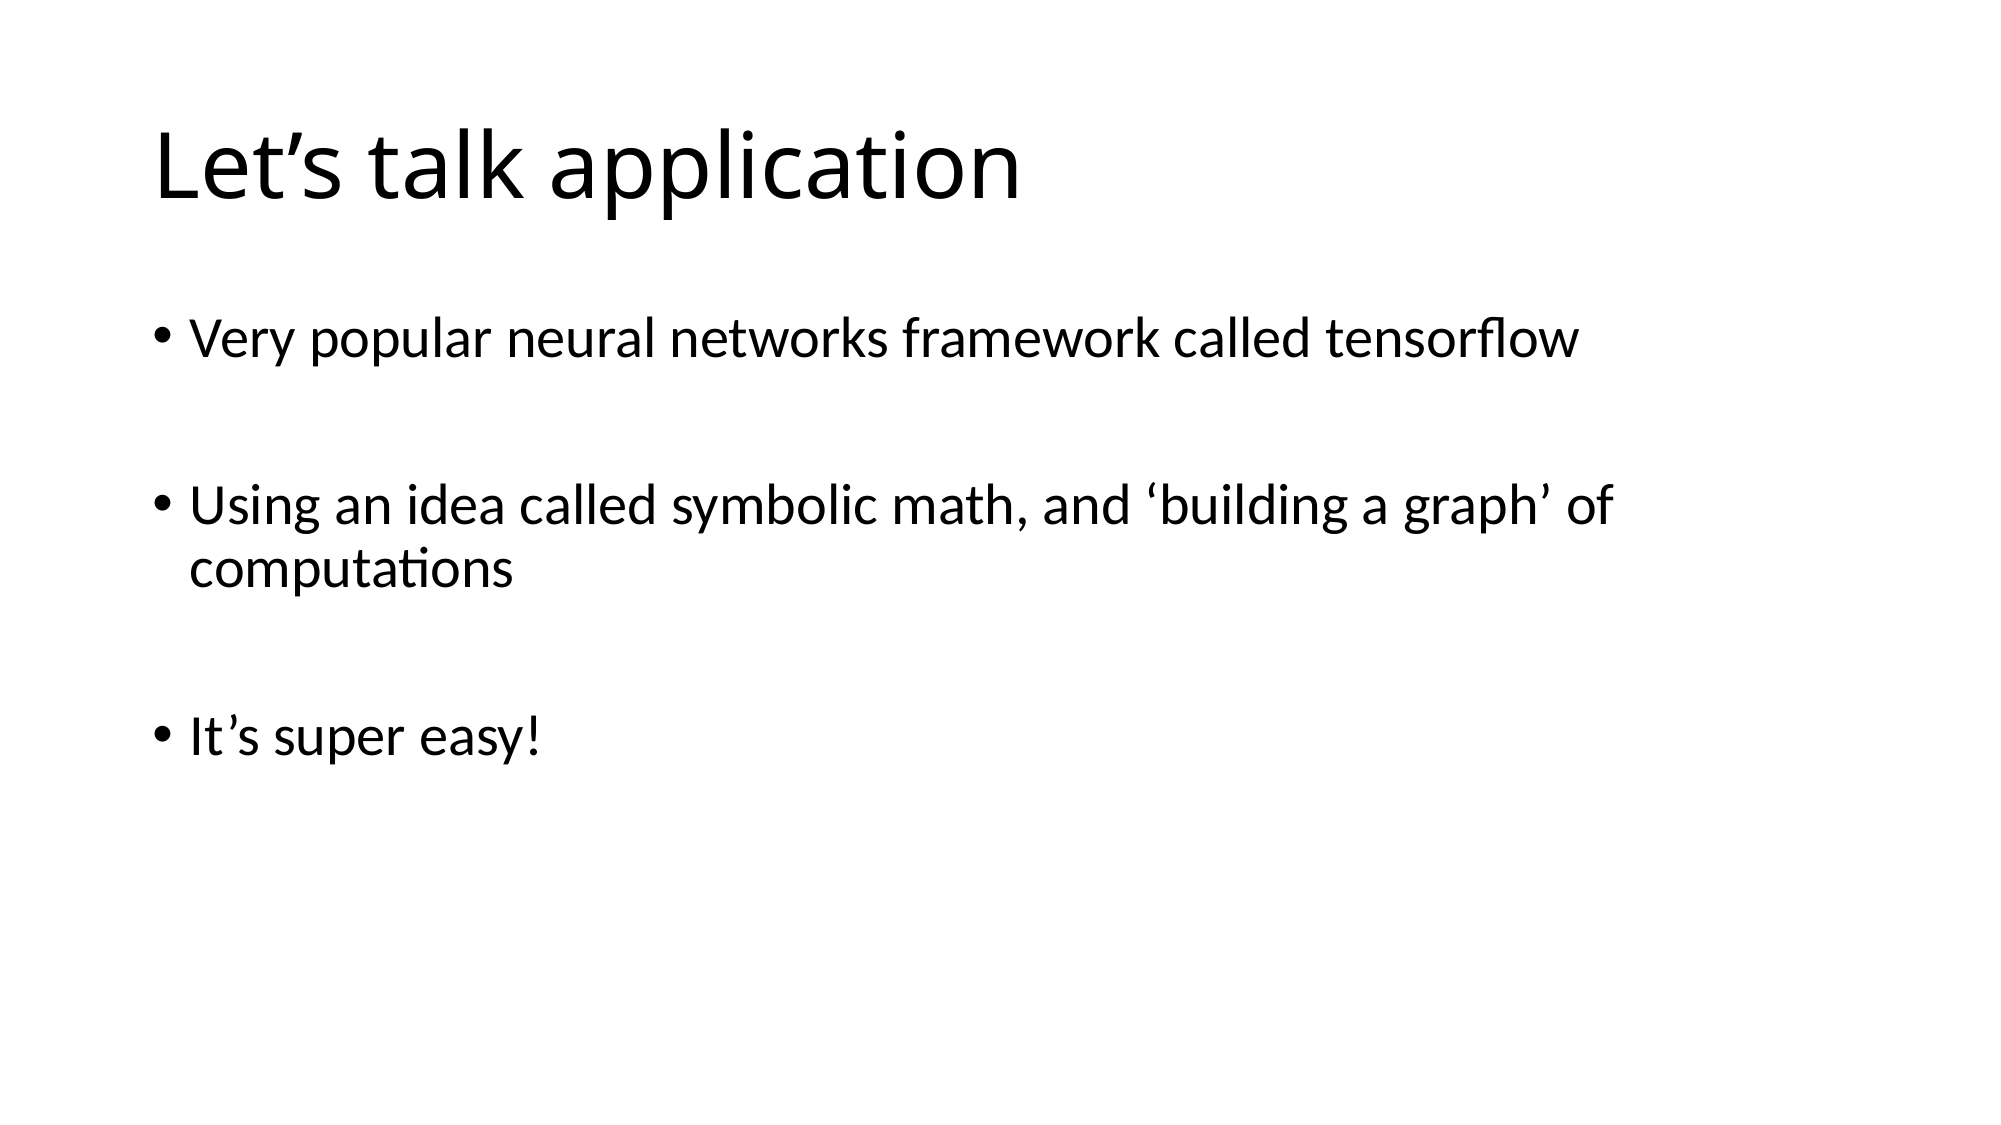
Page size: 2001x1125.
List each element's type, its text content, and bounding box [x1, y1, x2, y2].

title Let’s talk application [137, 59, 1863, 278]
list Very popular neural networks framework called tensorflow Using an idea called symbolic math, and ‘building a graph’ of computations It’s super easy! [137, 299, 1863, 1014]
